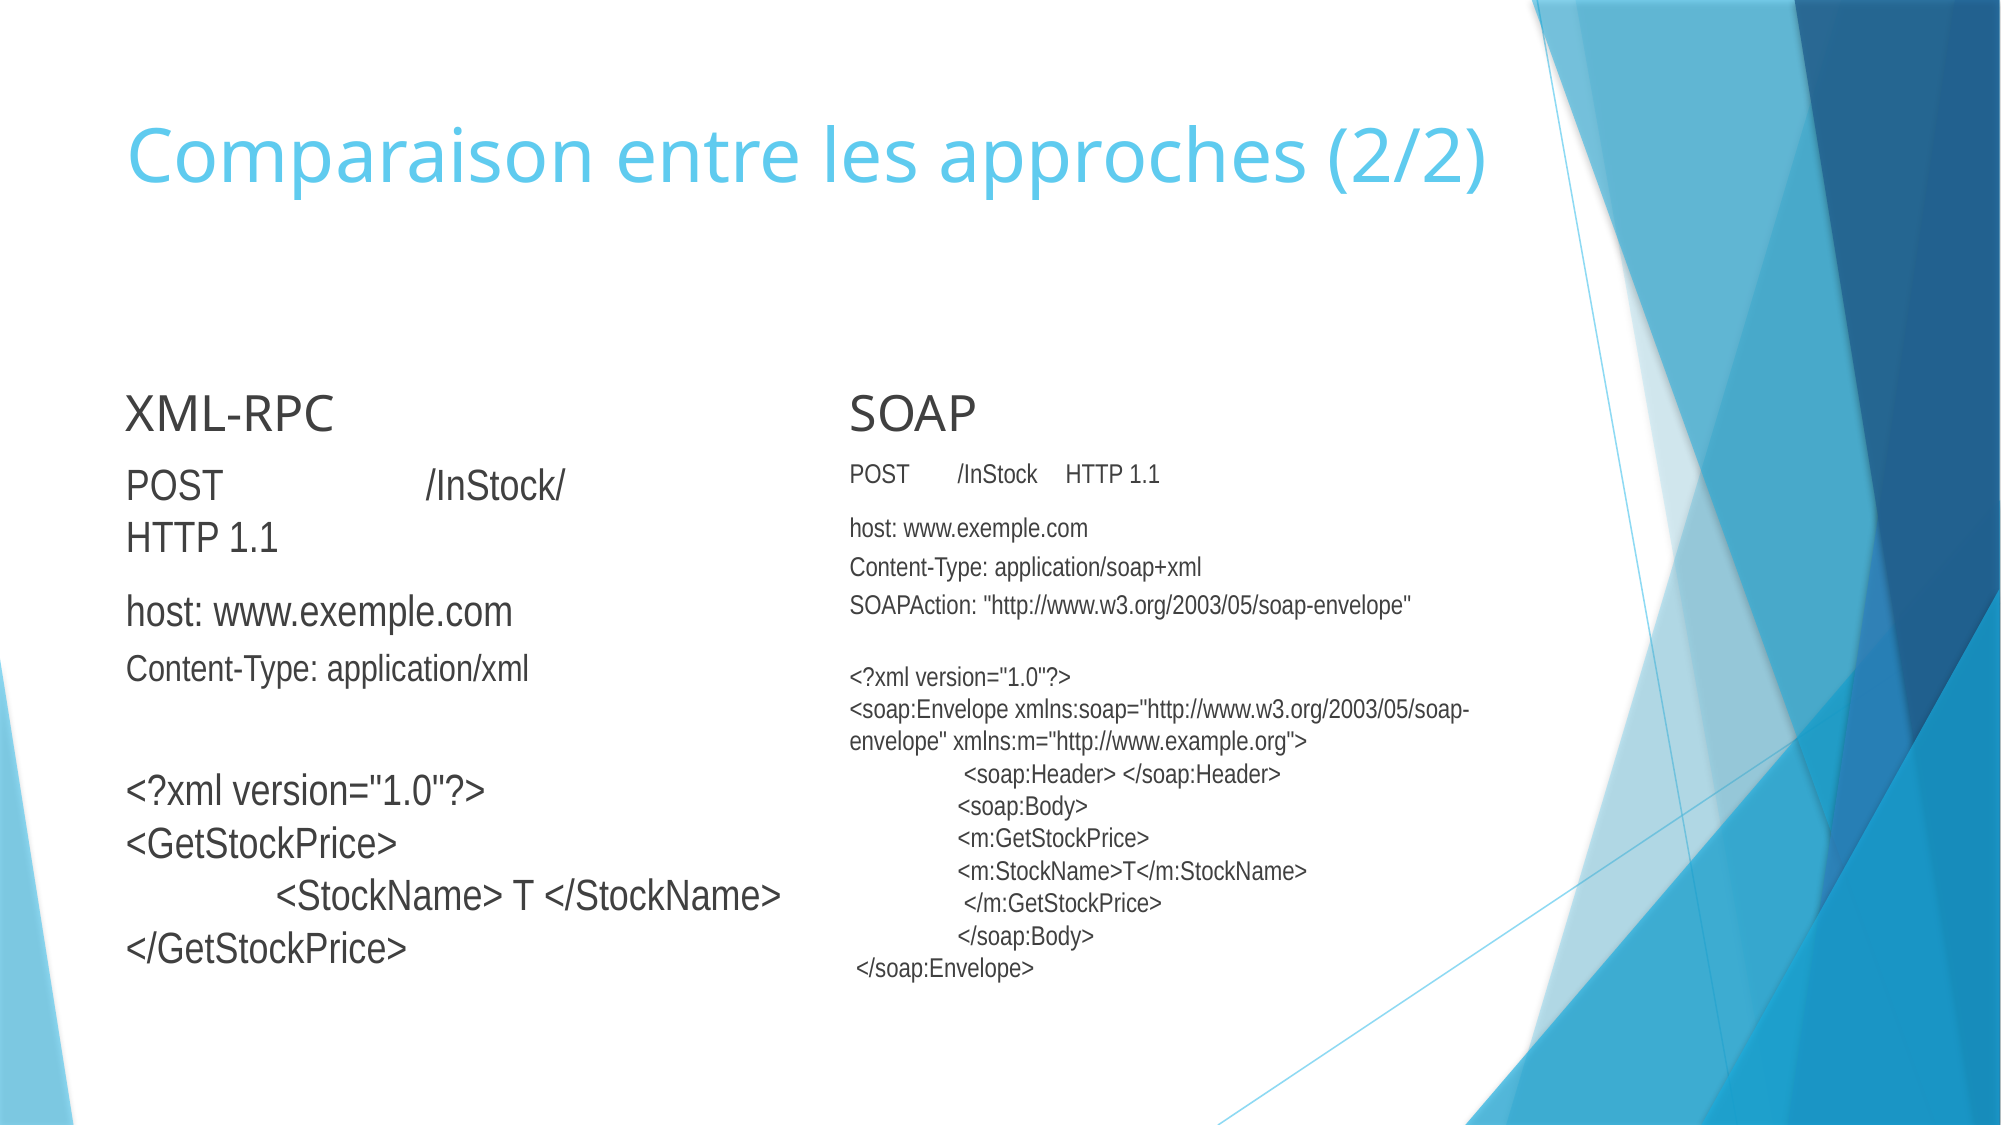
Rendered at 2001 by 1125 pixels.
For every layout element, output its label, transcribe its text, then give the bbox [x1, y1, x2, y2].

list POST /InStock HTTP 1.1 host: www.exemple.com Content-Type: application/soap+xml SOAPAction: "http://www.w3.org/2003/05/soap-envelope" <?xml version="1.0"?> <soap:Envelope xmlns:soap="http://www.w3.org/2003/05/soap-envelope" xmlns:m="http://www.example.org"> <soap:Header> </soap:Header> <soap:Body> <m:GetStockPrice> <m:StockName>T</m:StockName> </m:GetStockPrice> </soap:Body> </soap:Envelope> [834, 448, 1522, 991]
list XML-RPC [110, 354, 798, 448]
list POST /InStock/ HTTP 1.1 host: www.exemple.com Content-Type: application/xml <?xml version="1.0"?> <GetStockPrice> <StockName> T </StockName> </GetStockPrice> [110, 448, 798, 991]
list SOAP [834, 354, 1522, 448]
title Comparaison entre les approches (2/2) [111, 99, 1522, 317]
